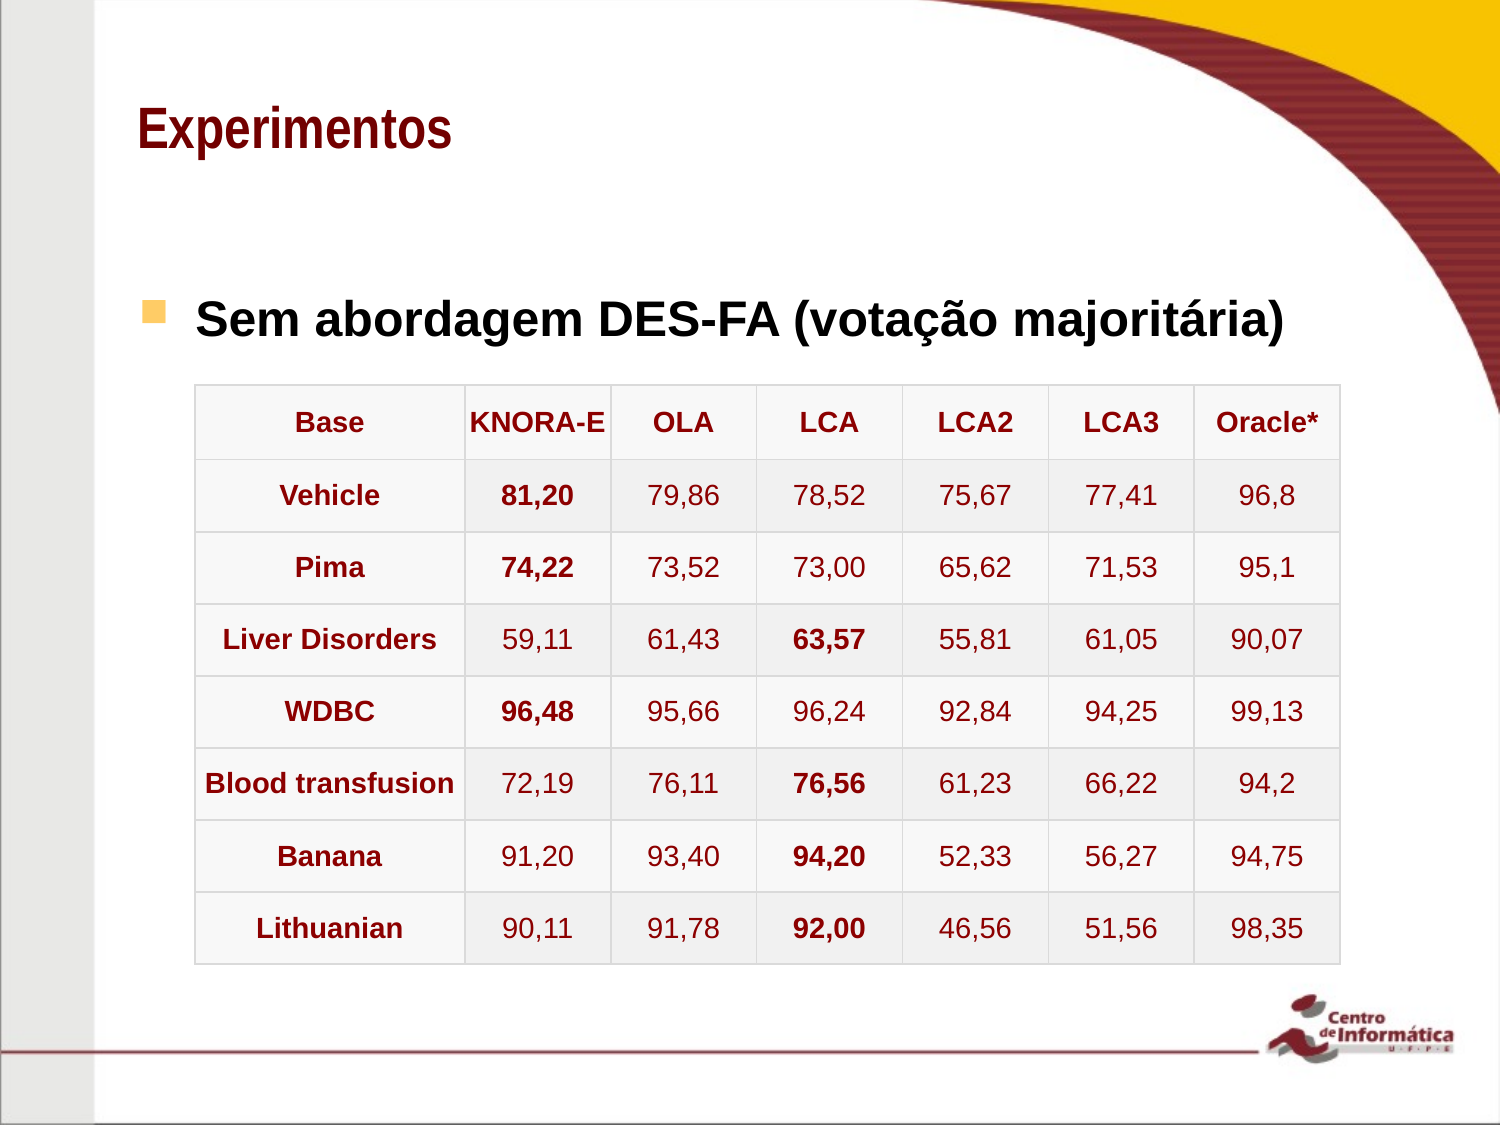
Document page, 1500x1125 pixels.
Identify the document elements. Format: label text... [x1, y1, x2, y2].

table_cell 76,11 [612, 749, 756, 819]
table_cell 92,00 [757, 893, 902, 963]
table_cell 79,86 [612, 460, 756, 531]
table_cell 96,8 [1195, 460, 1339, 531]
table_cell Banana [196, 821, 464, 891]
table_cell 66,22 [1049, 749, 1193, 819]
table_cell 56,27 [1049, 821, 1193, 891]
table_cell WDBC [196, 677, 464, 747]
table_cell 59,11 [466, 605, 610, 675]
table_cell 96,24 [757, 677, 902, 747]
table_cell Liver Disorders [196, 605, 464, 675]
table_cell 63,57 [757, 605, 902, 675]
table_cell 90,07 [1195, 605, 1339, 675]
table_cell 95,1 [1195, 533, 1339, 603]
table_cell 90,11 [466, 893, 610, 963]
table_cell 92,84 [903, 677, 1048, 747]
table_cell 74,22 [466, 533, 610, 603]
table_header KNORA-E [466, 386, 610, 459]
table_cell 71,53 [1049, 533, 1193, 603]
table_cell 93,40 [612, 821, 756, 891]
table_cell 91,20 [466, 821, 610, 891]
table_cell 91,78 [612, 893, 756, 963]
table_cell 72,19 [466, 749, 610, 819]
table_cell 46,56 [903, 893, 1048, 963]
table_cell 65,62 [903, 533, 1048, 603]
table_header LCA [757, 386, 902, 459]
table_cell 94,2 [1195, 749, 1339, 819]
table_cell 78,52 [757, 460, 902, 531]
title Experimentos [122, 31, 1317, 219]
table_cell 99,13 [1195, 677, 1339, 747]
table_cell 73,00 [757, 533, 902, 603]
list Sem abordagem DES-FA (votação majoritária) [124, 278, 1424, 1038]
table_cell 52,33 [903, 821, 1048, 891]
table_cell Pima [196, 533, 464, 603]
table_header LCA3 [1049, 386, 1193, 459]
table_cell 51,56 [1049, 893, 1193, 963]
table_cell 95,66 [612, 677, 756, 747]
table_cell 94,20 [757, 821, 902, 891]
table_cell 61,05 [1049, 605, 1193, 675]
table_cell 98,35 [1195, 893, 1339, 963]
table_cell 55,81 [903, 605, 1048, 675]
table_cell 94,75 [1195, 821, 1339, 891]
table_cell 77,41 [1049, 460, 1193, 531]
table_cell 81,20 [466, 460, 610, 531]
table_header OLA [612, 386, 756, 459]
table_header Base [196, 386, 464, 459]
table_cell 96,48 [466, 677, 610, 747]
table_cell 61,43 [612, 605, 756, 675]
table_cell Vehicle [196, 460, 464, 531]
table_cell 76,56 [757, 749, 902, 819]
table_cell Blood transfusion [196, 749, 464, 819]
table_cell Lithuanian [196, 893, 464, 963]
table_cell 73,52 [612, 533, 756, 603]
table_cell 75,67 [903, 460, 1048, 531]
table_cell 94,25 [1049, 677, 1193, 747]
picture [0, 0, 1500, 1125]
table_header LCA2 [903, 386, 1048, 459]
table_cell 61,23 [903, 749, 1048, 819]
table_header Oracle* [1195, 386, 1339, 459]
